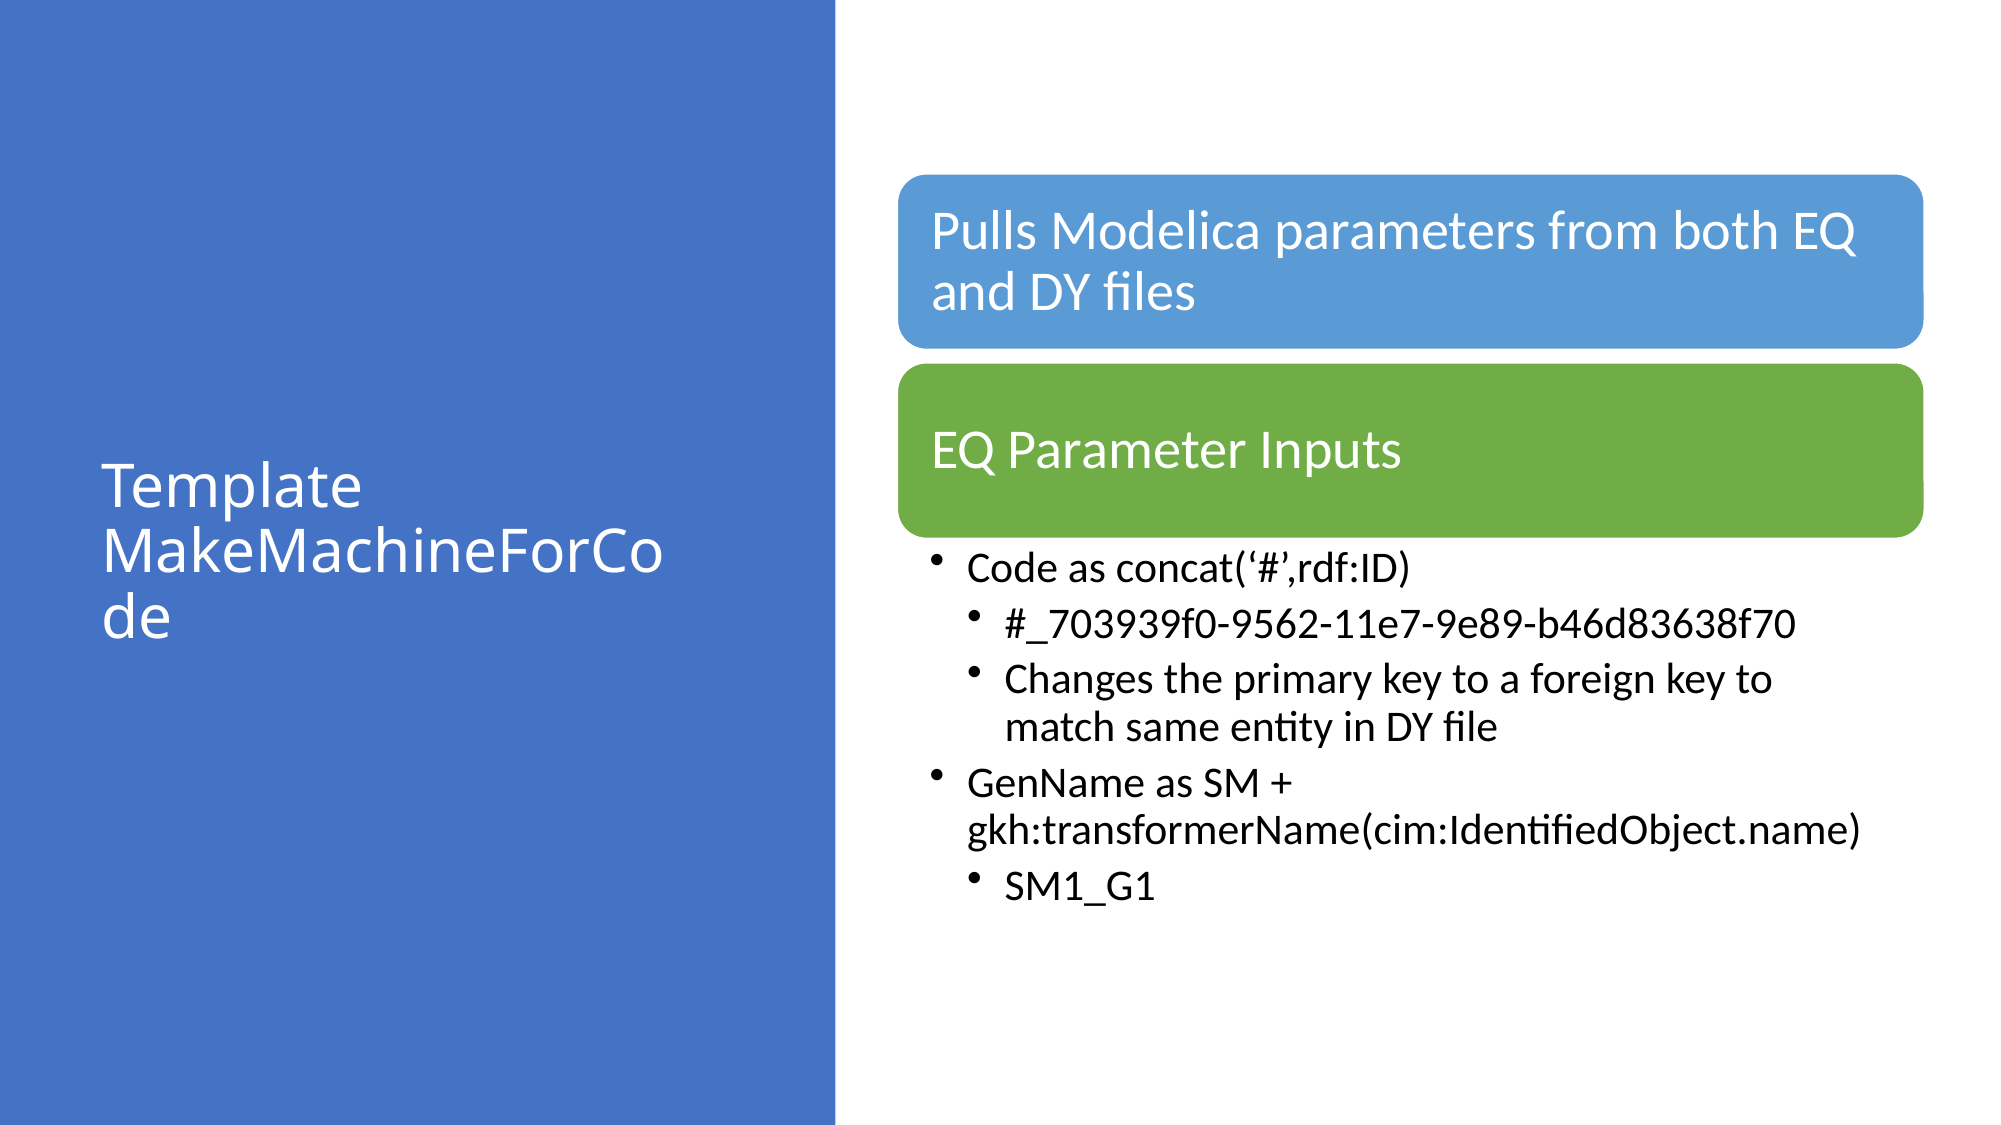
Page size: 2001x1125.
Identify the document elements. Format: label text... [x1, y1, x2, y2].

text_box [0, 0, 836, 1125]
title Template MakeMachineForCode [86, 101, 711, 1005]
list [897, 101, 1925, 1005]
